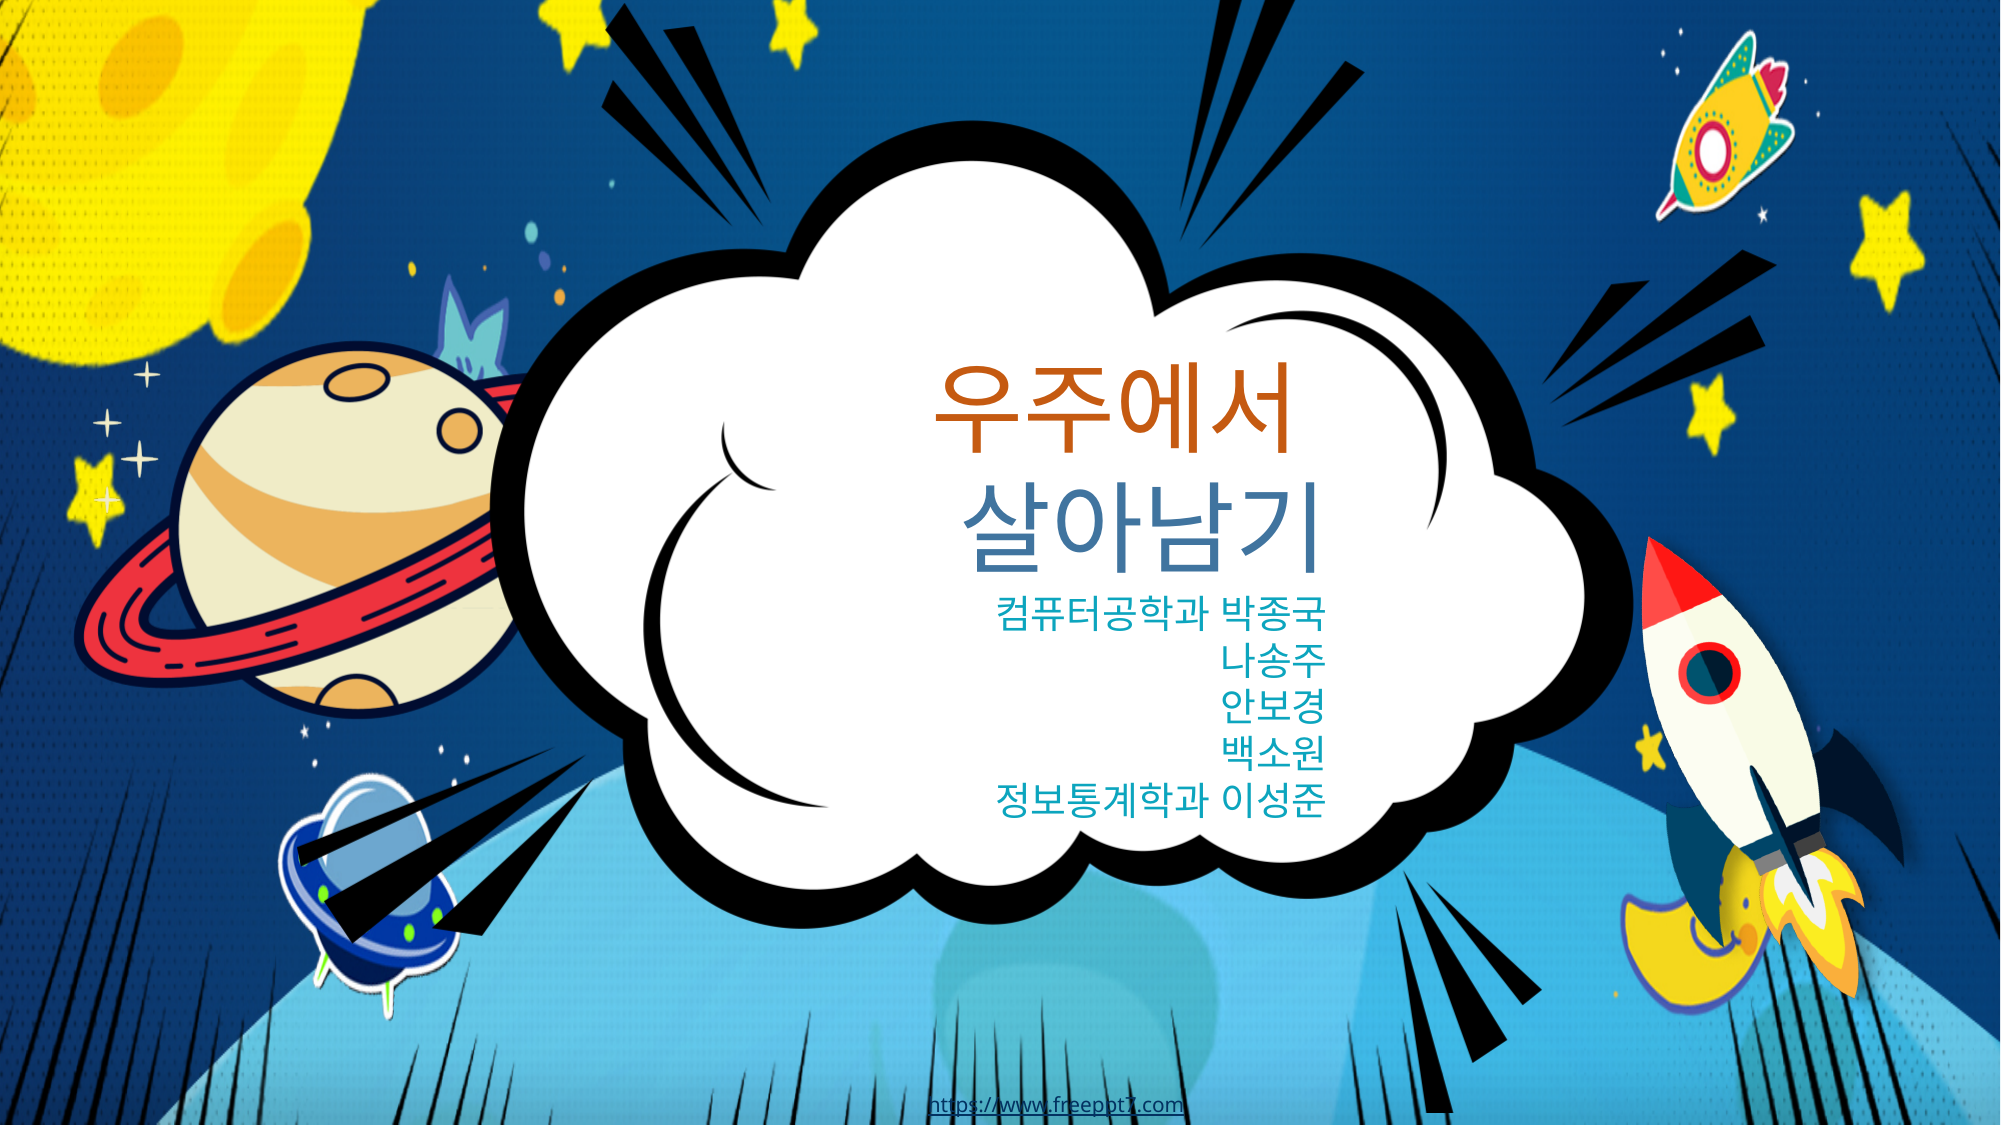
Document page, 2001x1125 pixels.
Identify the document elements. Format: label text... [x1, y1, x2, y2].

text_box https://www.freeppt7.com [632, 1113, 1480, 1125]
picture [0, 0, 2001, 1125]
